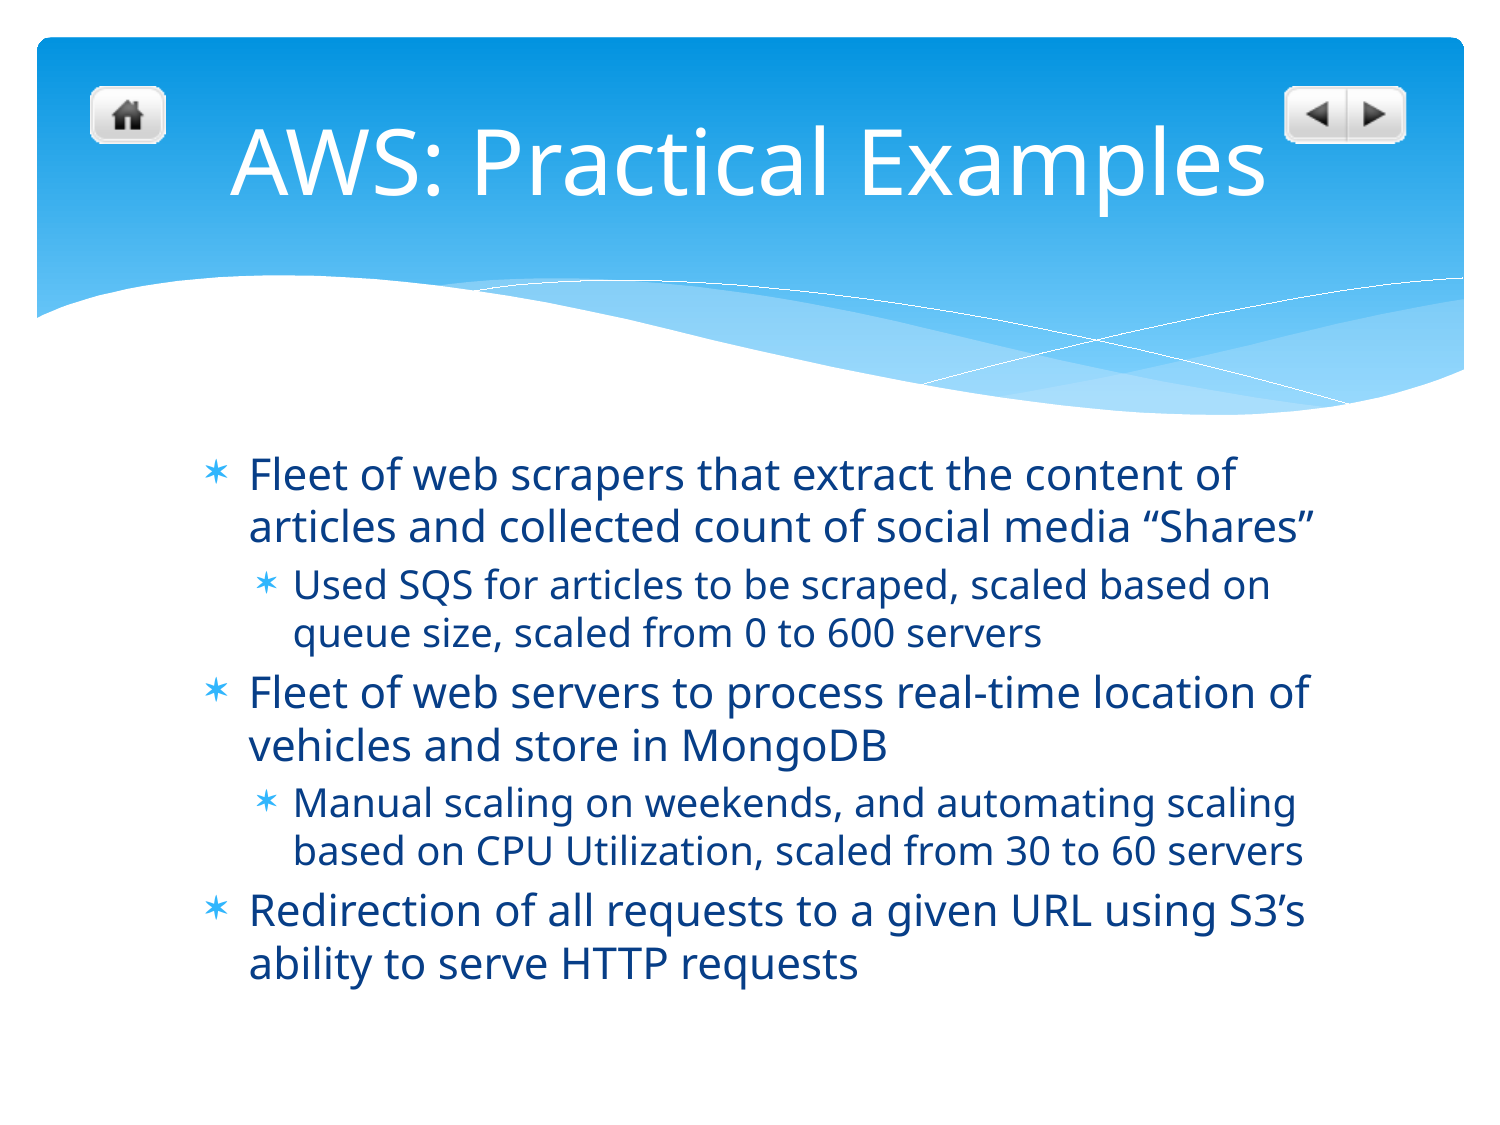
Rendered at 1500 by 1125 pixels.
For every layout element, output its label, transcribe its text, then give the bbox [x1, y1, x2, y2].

title AWS: Practical Examples [75, 55, 1425, 261]
list Fleet of web scrapers that extract the content of articles and collected count of social media “Shares” Used SQS for articles to be scraped, scaled based on queue size, scaled from 0 to 600 servers Fleet of web servers to process real-time location of vehicles and store in MongoDB Manual scaling on weekends, and automating scaling based on CPU Utilization, scaled from 30 to 60 servers Redirection of all requests to a given URL using S3’s ability to serve HTTP requests [143, 438, 1359, 1005]
